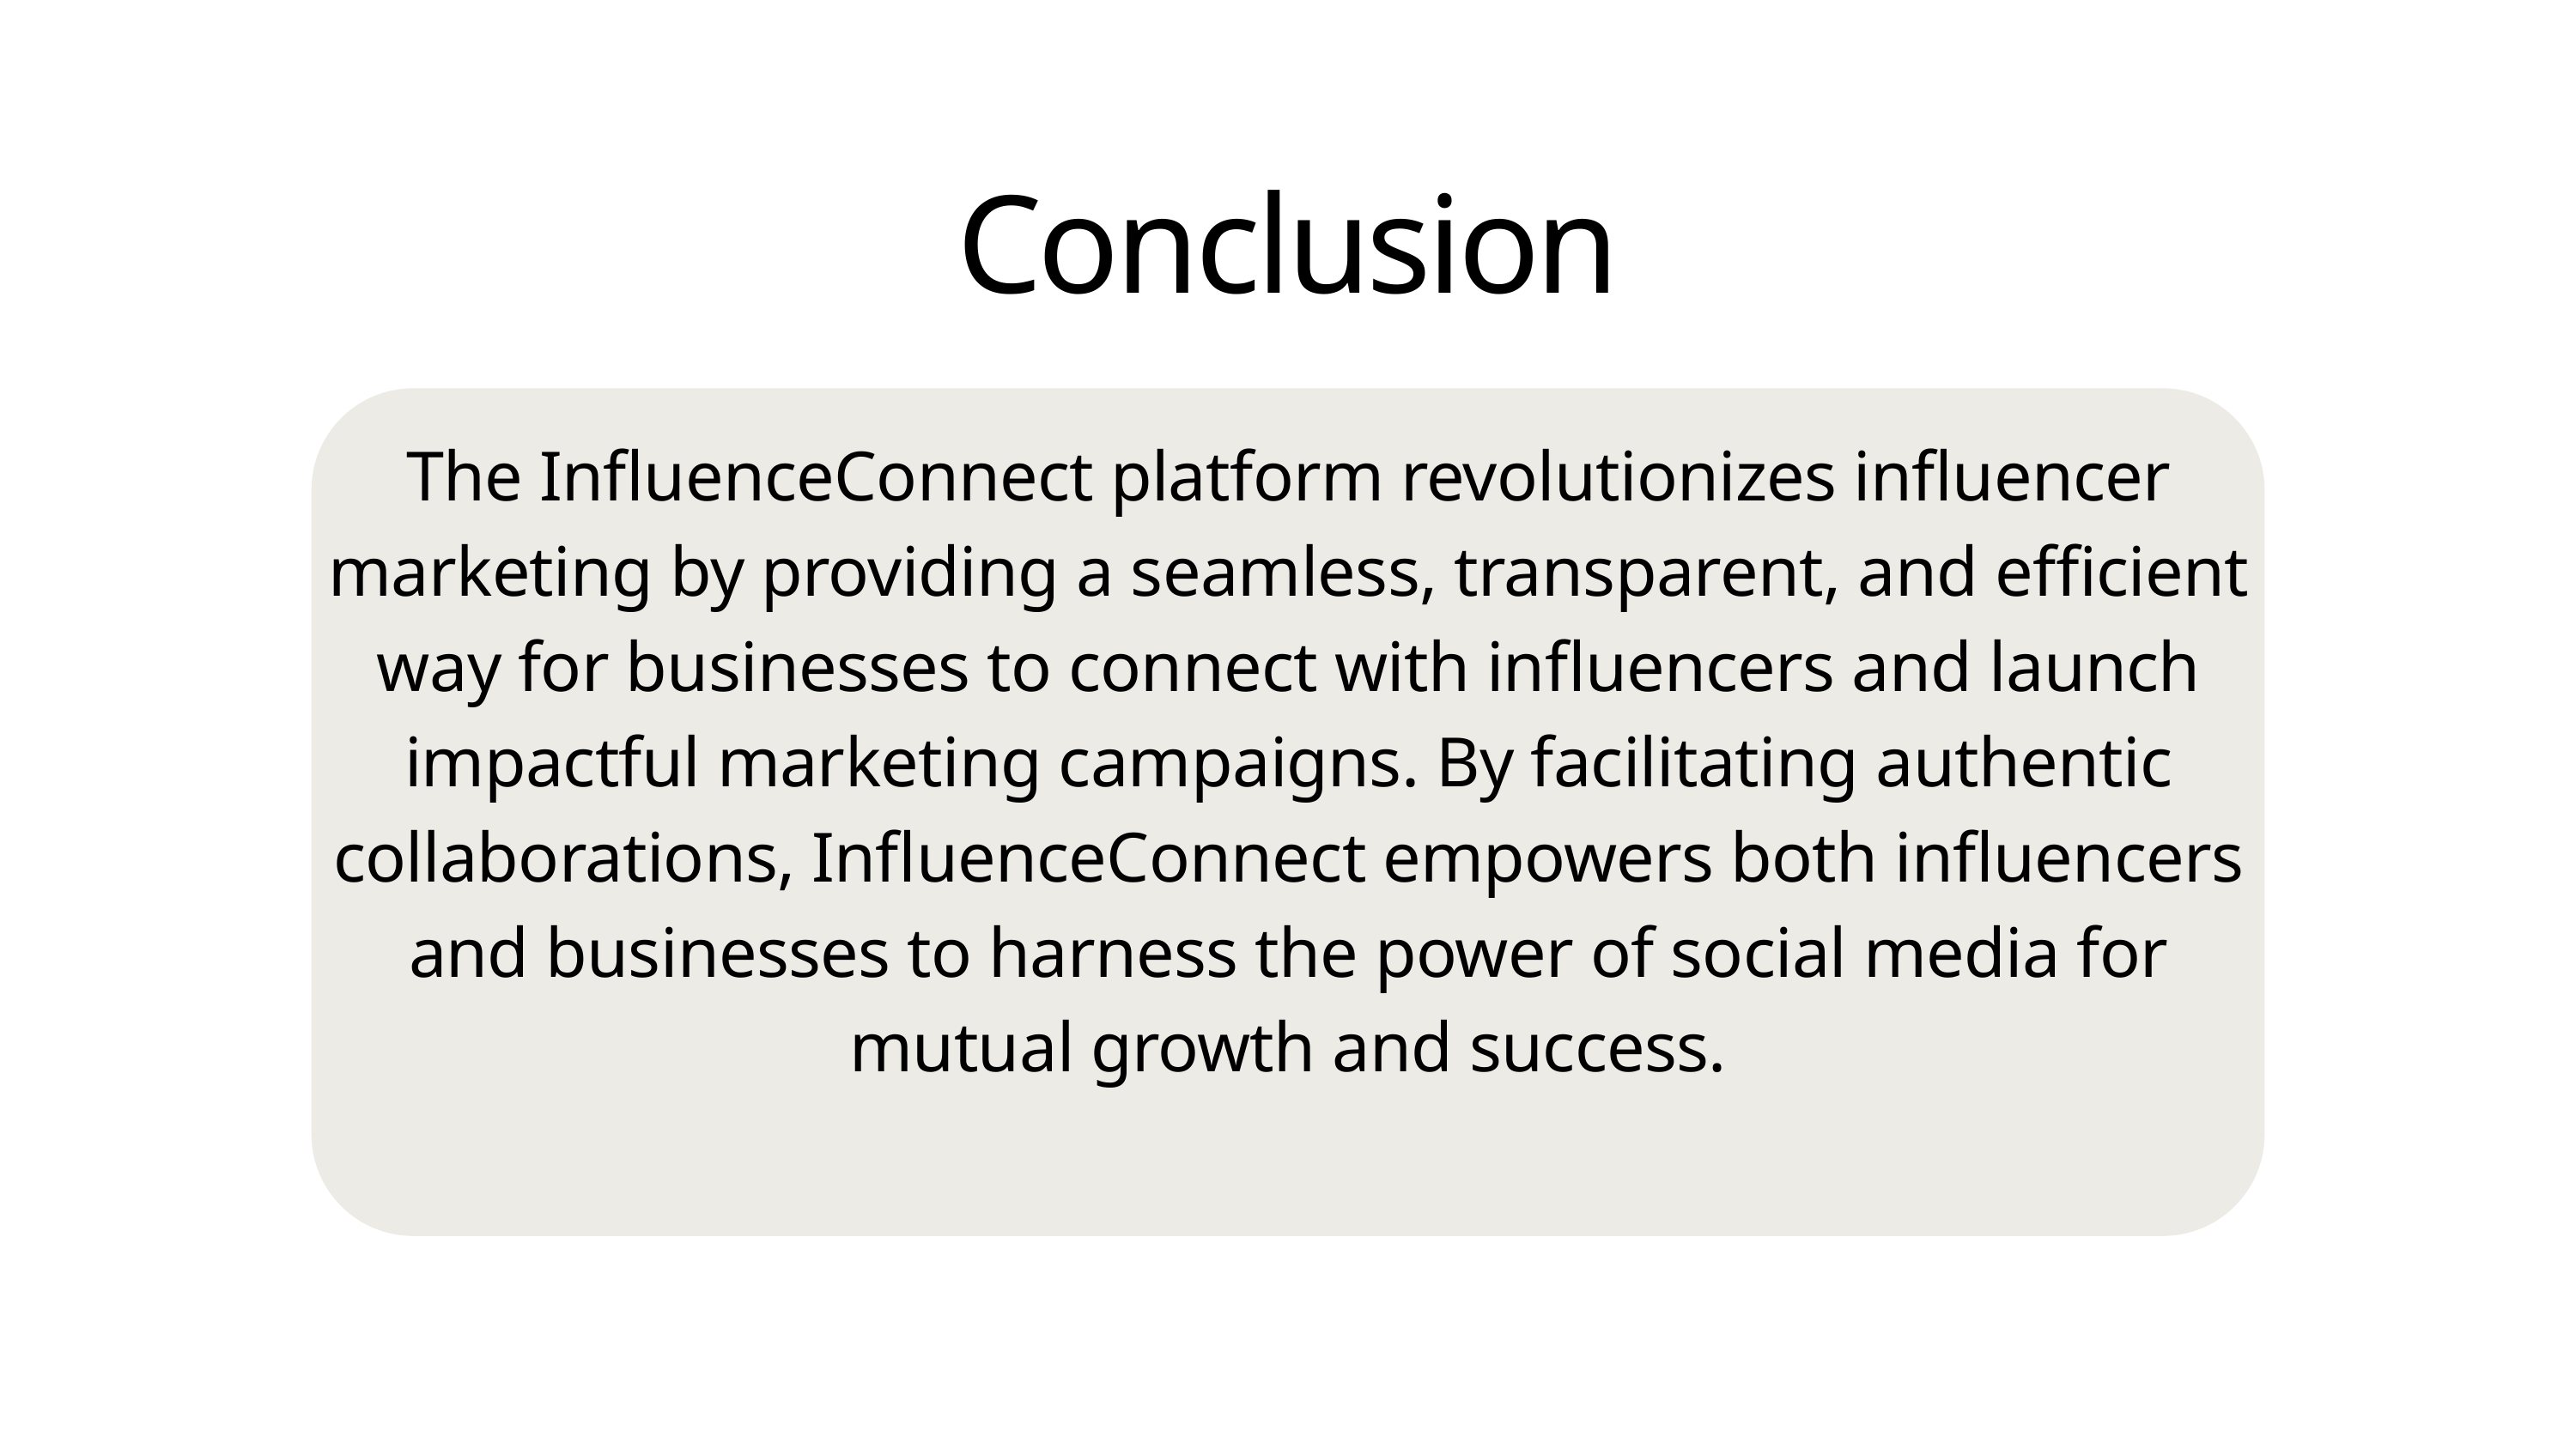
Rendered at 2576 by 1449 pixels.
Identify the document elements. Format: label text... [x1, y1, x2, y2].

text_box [311, 388, 2265, 1237]
text_box Conclusion [850, 157, 1726, 321]
